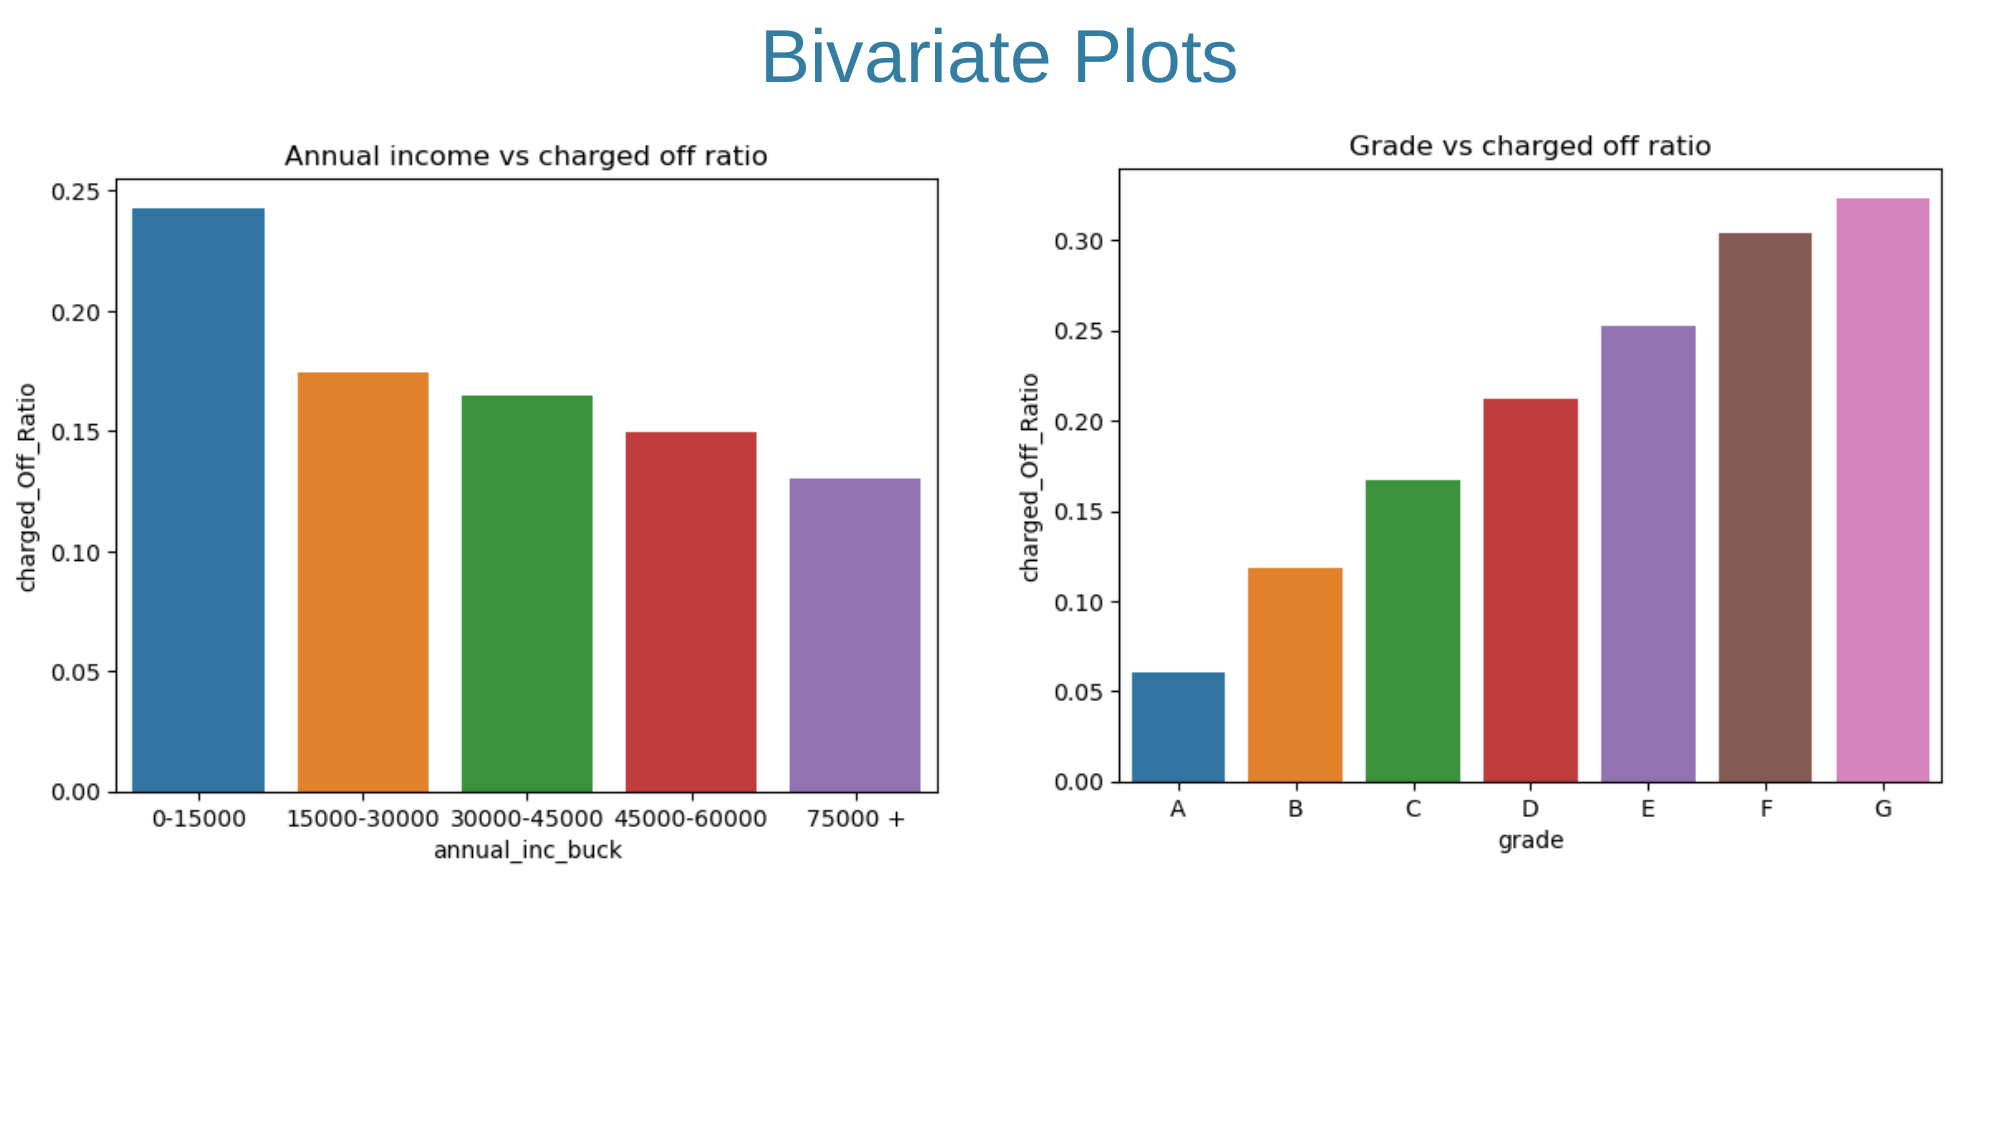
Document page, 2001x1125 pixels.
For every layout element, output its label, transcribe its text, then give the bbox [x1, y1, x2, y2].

picture [0, 129, 954, 880]
picture [1003, 119, 1958, 870]
text_box Bivariate Plots [44, 0, 1955, 96]
